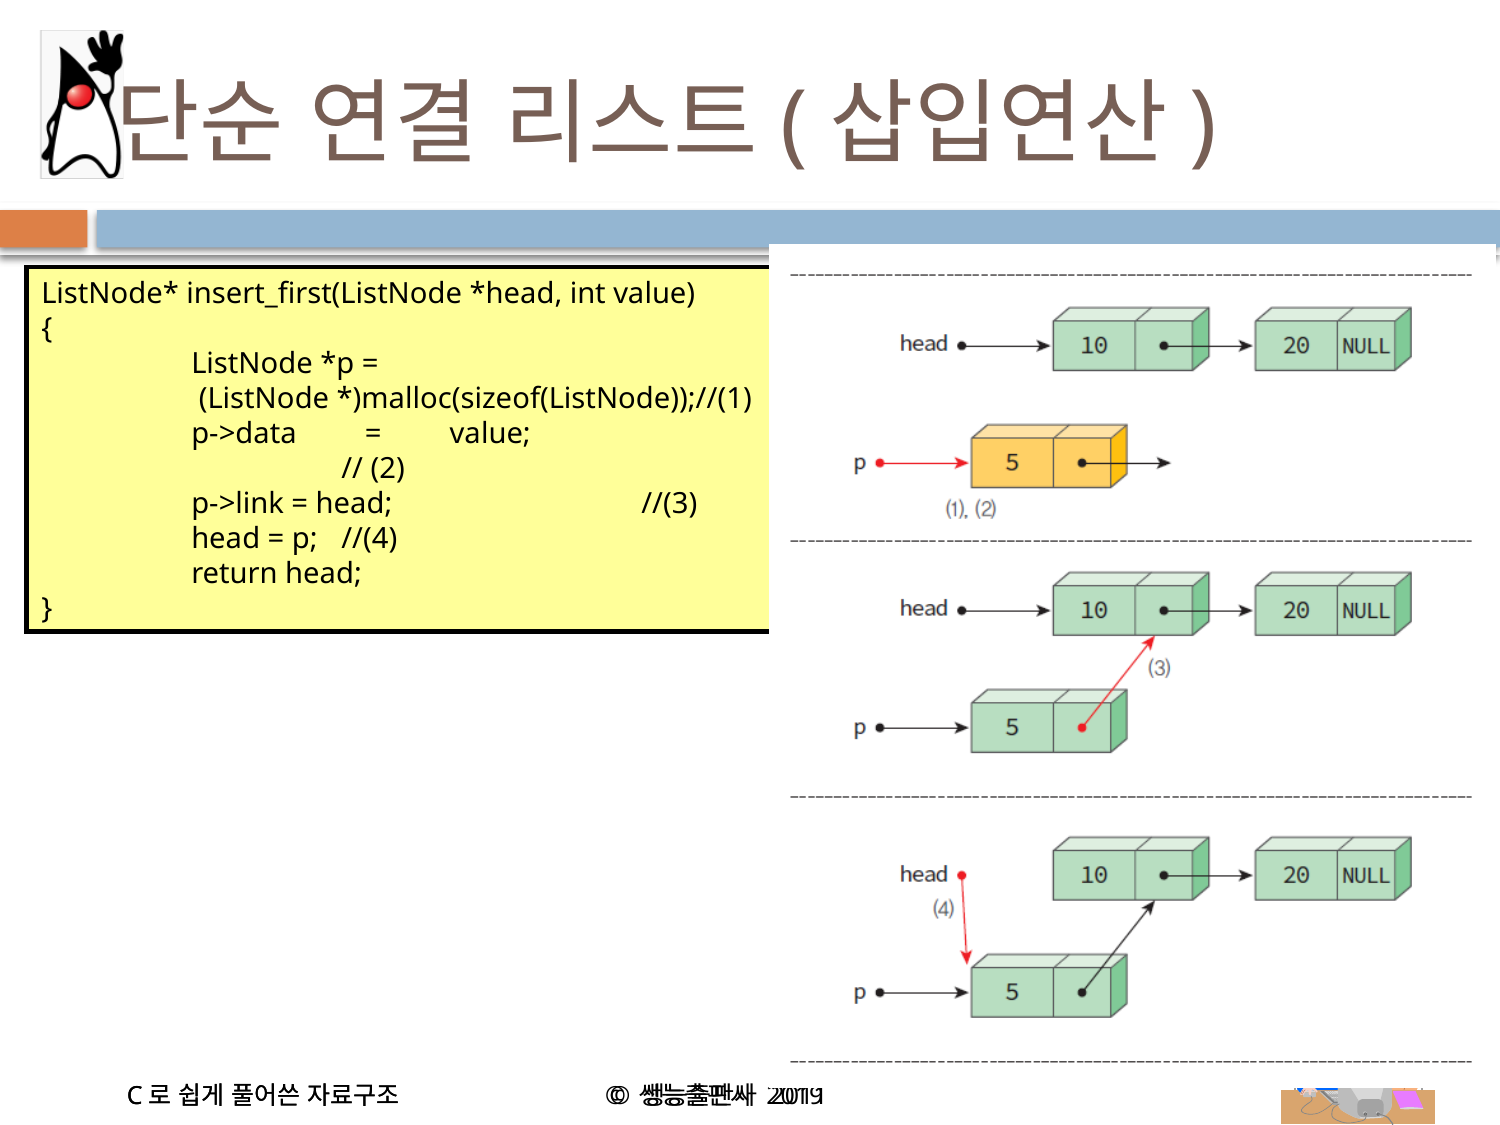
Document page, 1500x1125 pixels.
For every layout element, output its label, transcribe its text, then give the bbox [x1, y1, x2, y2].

text_box ListNode* insert_first(ListNode *head, int value) { ListNode *p = (ListNode *)malloc(sizeof(ListNode));//(1) p->data = value; // (2) p->link = head; //(3) head = p; //(4) return head; } [26, 267, 763, 632]
title 단순 연결 리스트(삽입연산) [100, 37, 1438, 200]
picture [768, 244, 1496, 1089]
picture [39, 30, 124, 179]
